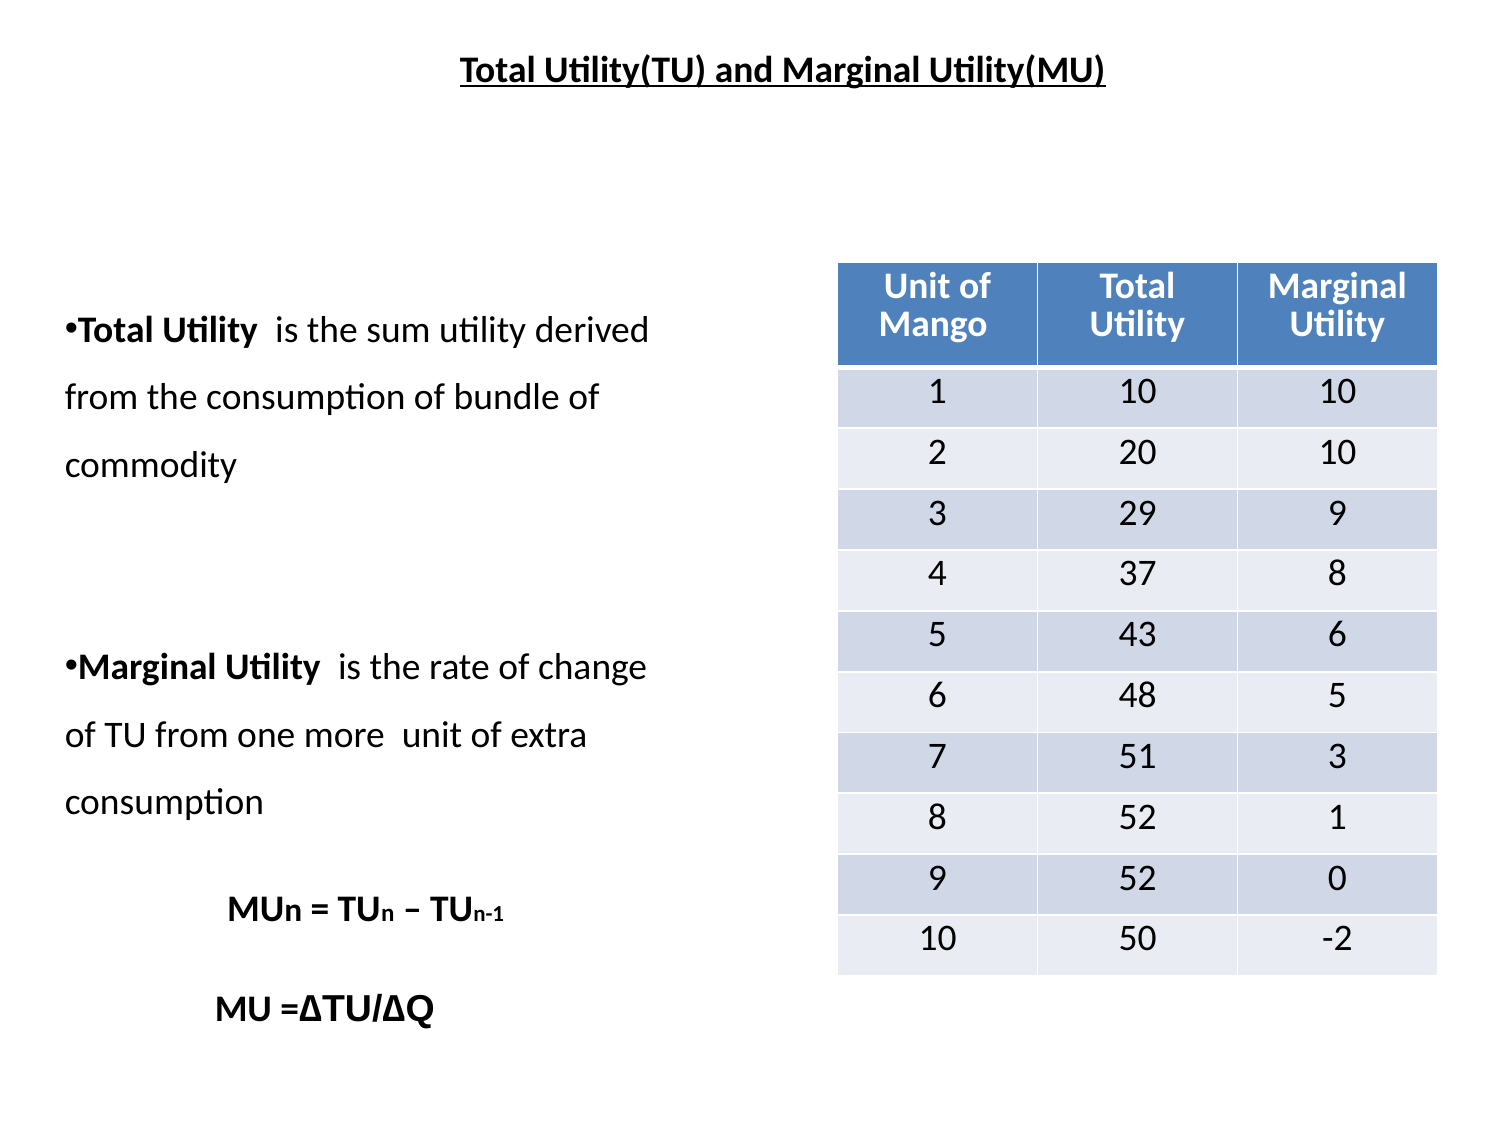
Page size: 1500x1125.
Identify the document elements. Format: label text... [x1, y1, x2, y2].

table_cell 8 [838, 794, 1037, 853]
table_cell 2 [838, 429, 1037, 488]
table_cell 7 [838, 733, 1037, 792]
table_header Marginal Utility [1238, 263, 1437, 365]
table_cell 10 [1238, 429, 1437, 488]
table_cell 6 [838, 673, 1037, 732]
text_box MU =∆TU/∆Q [199, 976, 563, 1037]
table_cell 50 [1038, 916, 1237, 975]
table_cell 10 [1238, 370, 1437, 427]
table_cell 9 [838, 855, 1037, 914]
table_cell 29 [1038, 490, 1237, 549]
table_cell 5 [1238, 673, 1437, 732]
text_box MUn = TUn – TUn-1 [212, 876, 575, 937]
table_header Total Utility [1038, 263, 1237, 365]
table_cell 9 [1238, 490, 1437, 549]
table_cell 52 [1038, 855, 1237, 914]
table_cell 20 [1038, 429, 1237, 488]
table_header Unit of Mango [838, 263, 1037, 365]
table_cell 48 [1038, 673, 1237, 732]
table_cell 10 [1038, 370, 1237, 427]
table_cell 51 [1038, 733, 1237, 792]
table_cell 3 [838, 490, 1037, 549]
table_cell -2 [1238, 916, 1437, 975]
table_cell 1 [1238, 794, 1437, 853]
table_cell 6 [1238, 612, 1437, 671]
table_cell 8 [1238, 551, 1437, 610]
table_cell 0 [1238, 855, 1437, 914]
text_box Total Utility(TU) and Marginal Utility(MU) [0, 37, 1500, 98]
text_box Total Utility is the sum utility derived from the consumption of bundle of commodity Marginal Utility is the rate of change of TU from one more unit of extra consumption [50, 274, 700, 830]
table_cell 43 [1038, 612, 1237, 671]
table_cell 10 [838, 916, 1037, 975]
table_cell 5 [838, 612, 1037, 671]
table_cell 52 [1038, 794, 1237, 853]
table_cell 3 [1238, 733, 1437, 792]
table_cell 1 [838, 370, 1037, 427]
table_cell 4 [838, 551, 1037, 610]
table_cell 37 [1038, 551, 1237, 610]
